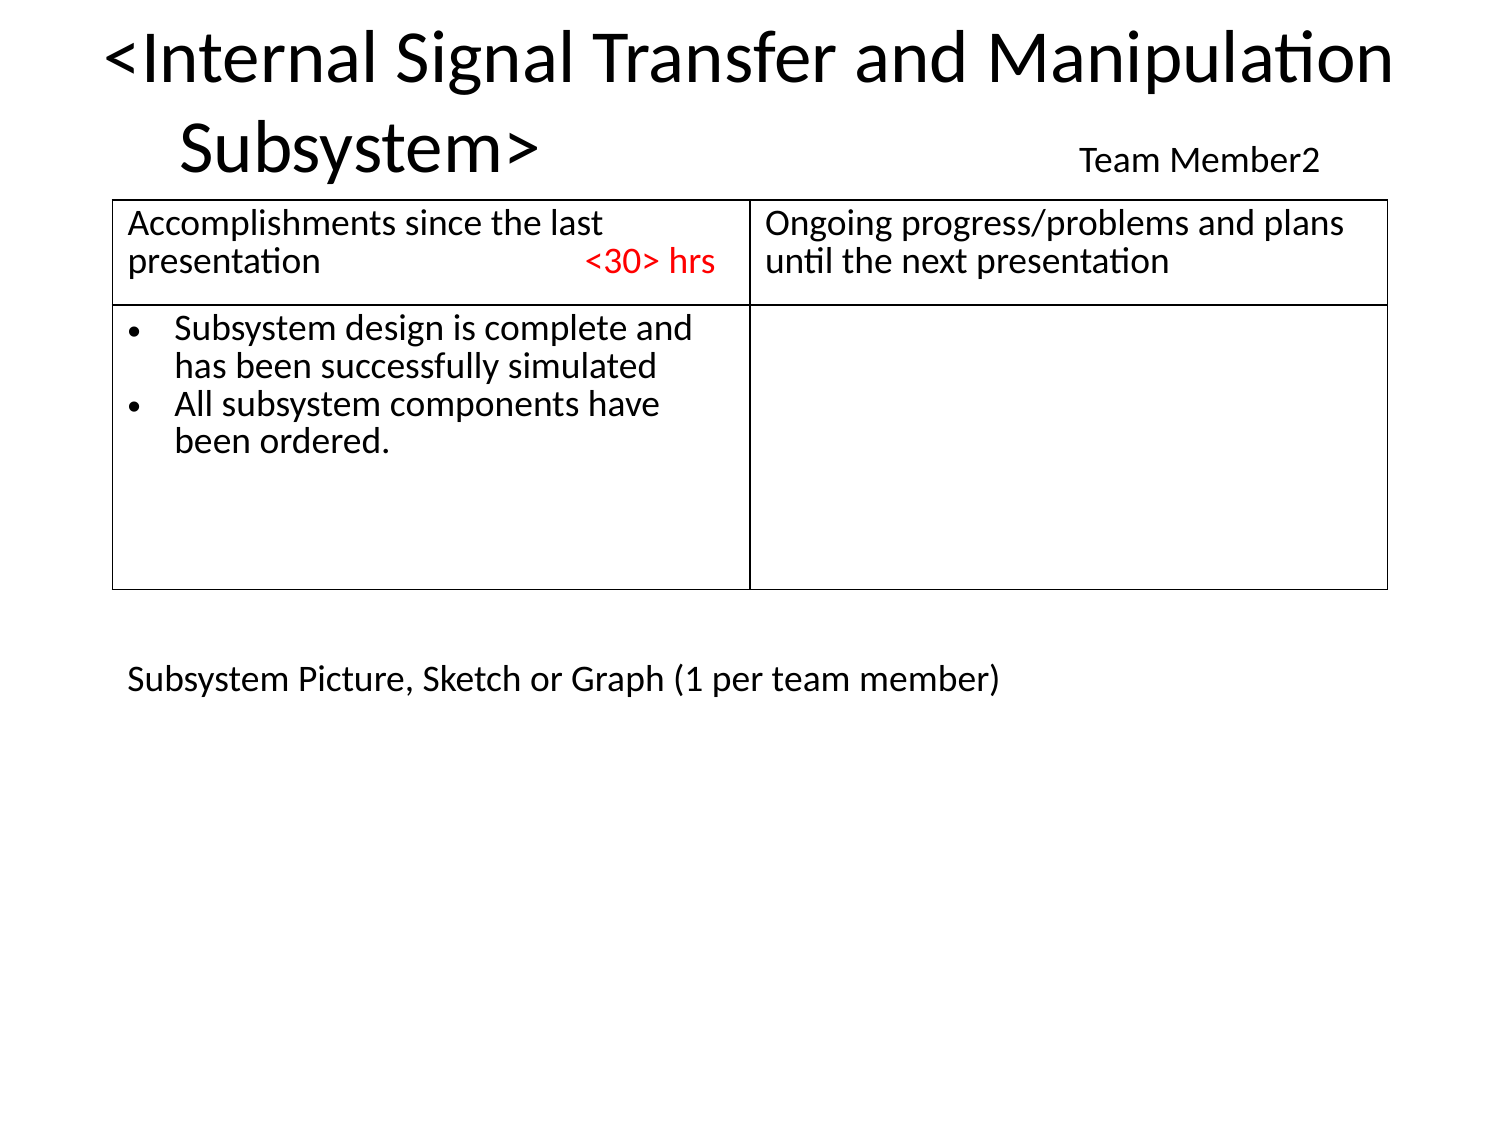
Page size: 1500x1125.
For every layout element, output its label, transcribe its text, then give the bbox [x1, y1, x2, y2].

text_box Subsystem Picture, Sketch or Graph (1 per team member) [112, 646, 1388, 1022]
table_header Ongoing progress/problems and plans until the next presentation [751, 201, 1387, 304]
table_cell [751, 306, 1387, 589]
table_cell Subsystem design is complete and has been successfully simulated All subsystem components have been ordered. [113, 306, 749, 589]
text_box <Internal Signal Transfer and Manipulation Subsystem> Team Member2 [62, 0, 1438, 195]
table_header Accomplishments since the last presentation <30> hrs [113, 201, 749, 304]
